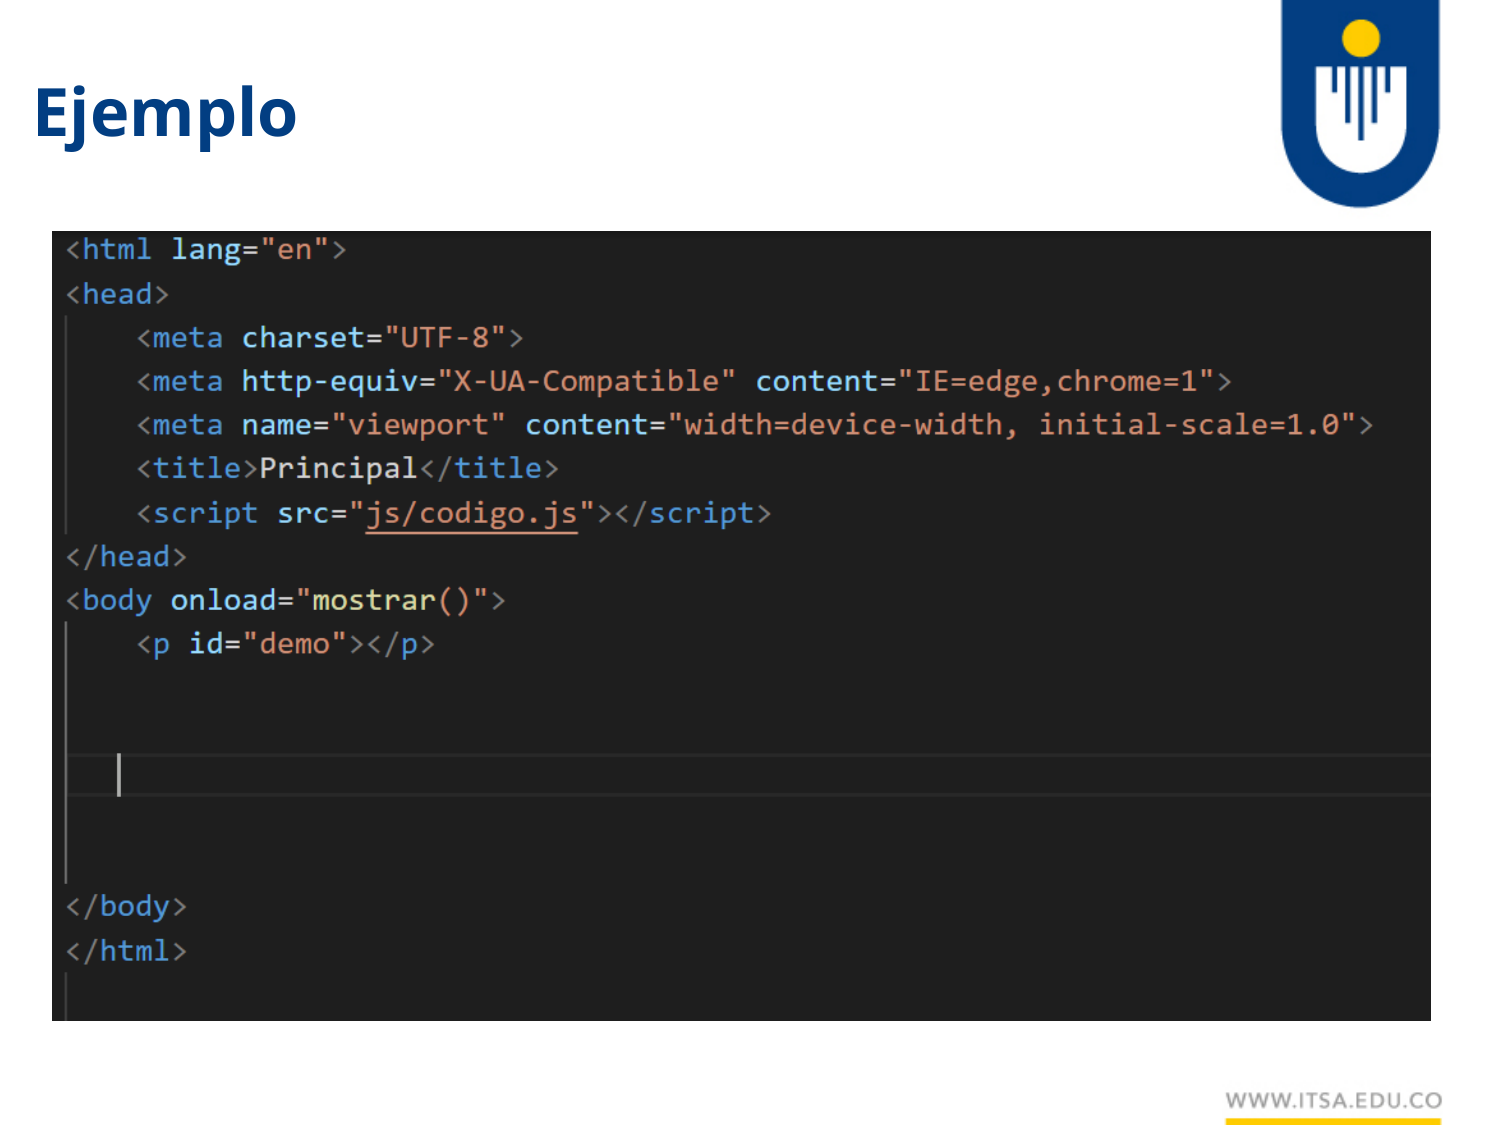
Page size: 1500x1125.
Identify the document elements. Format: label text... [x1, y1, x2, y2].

title Ejemplo [17, 5, 1312, 224]
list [51, 231, 1431, 1021]
picture [0, 0, 1500, 1125]
